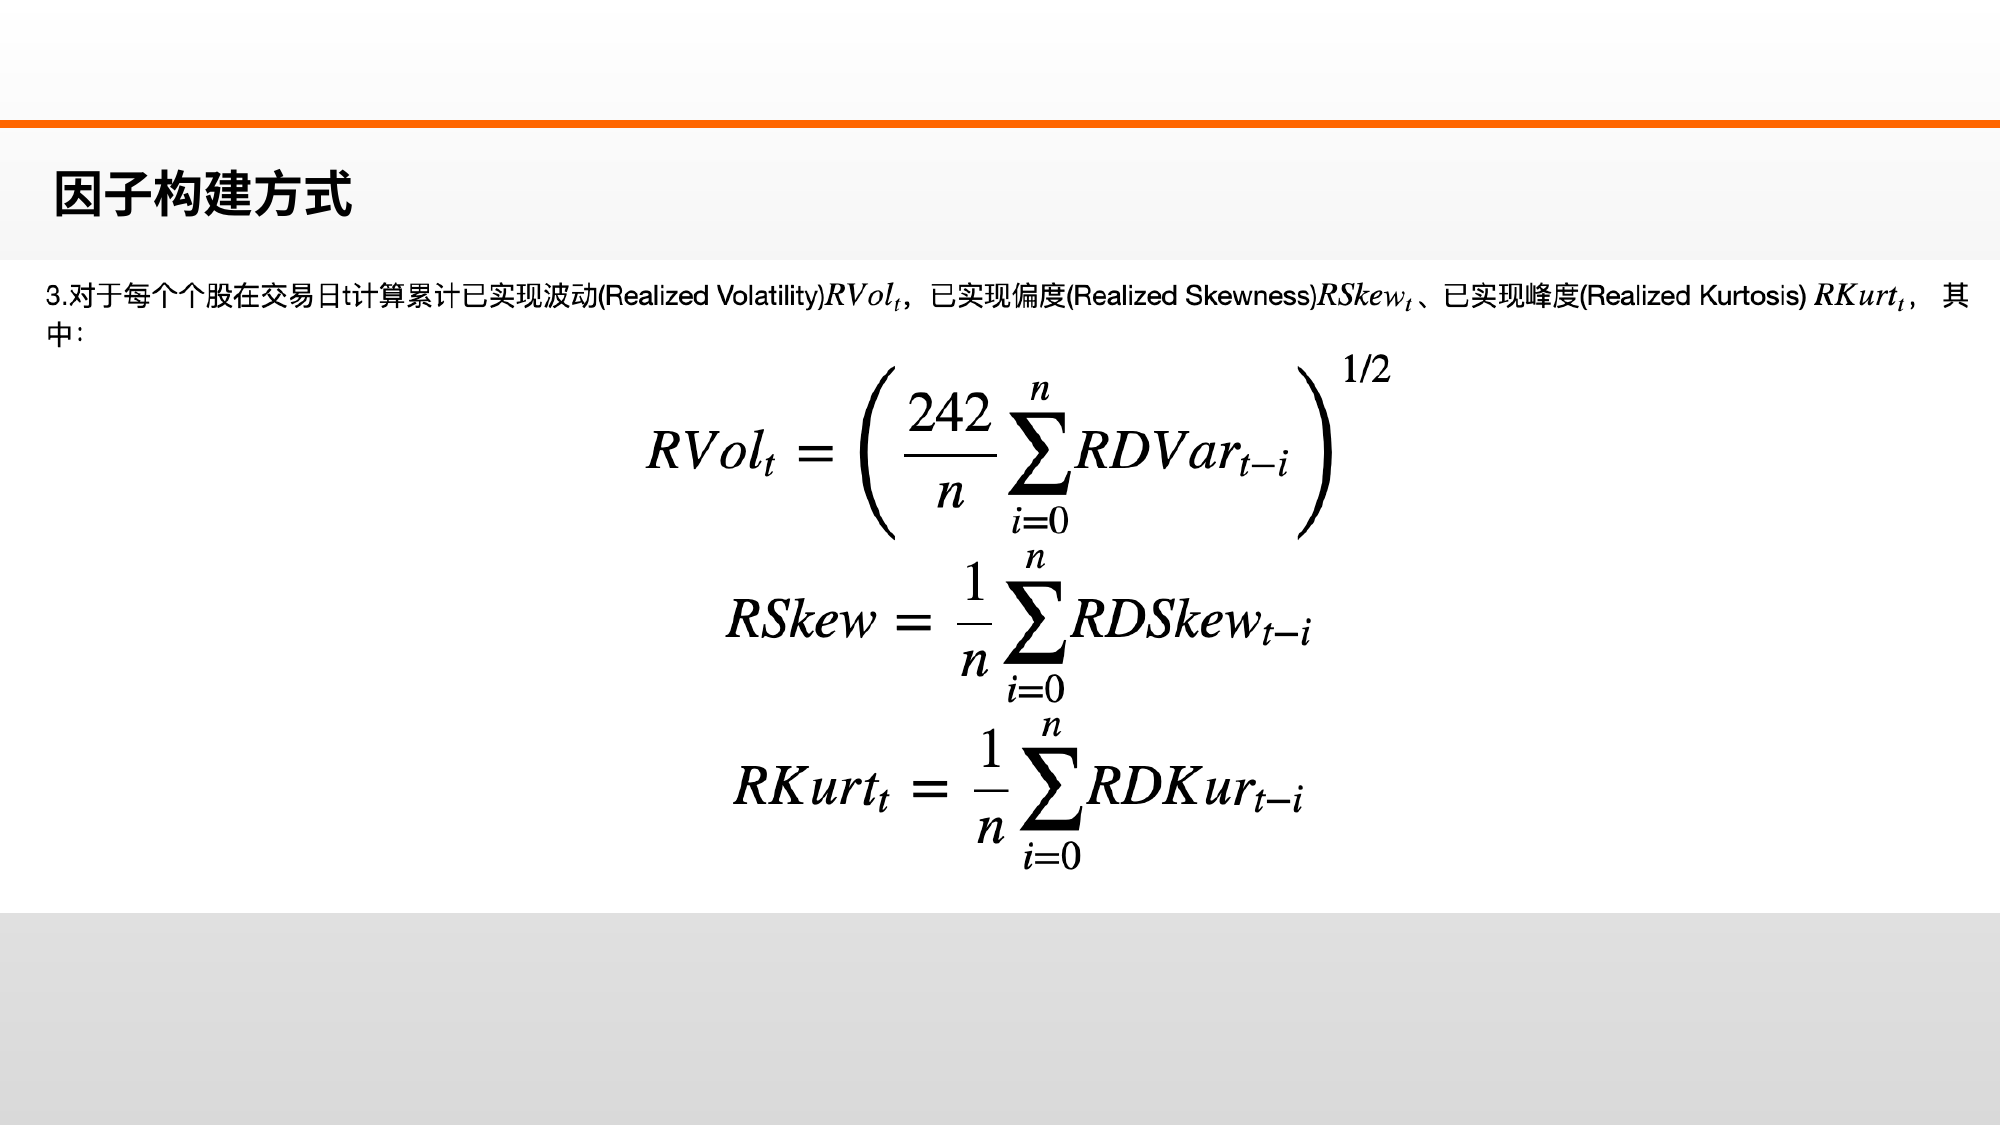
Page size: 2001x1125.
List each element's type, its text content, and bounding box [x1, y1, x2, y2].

text_box 因子构建方式 [38, 154, 474, 230]
picture [0, 260, 2000, 913]
